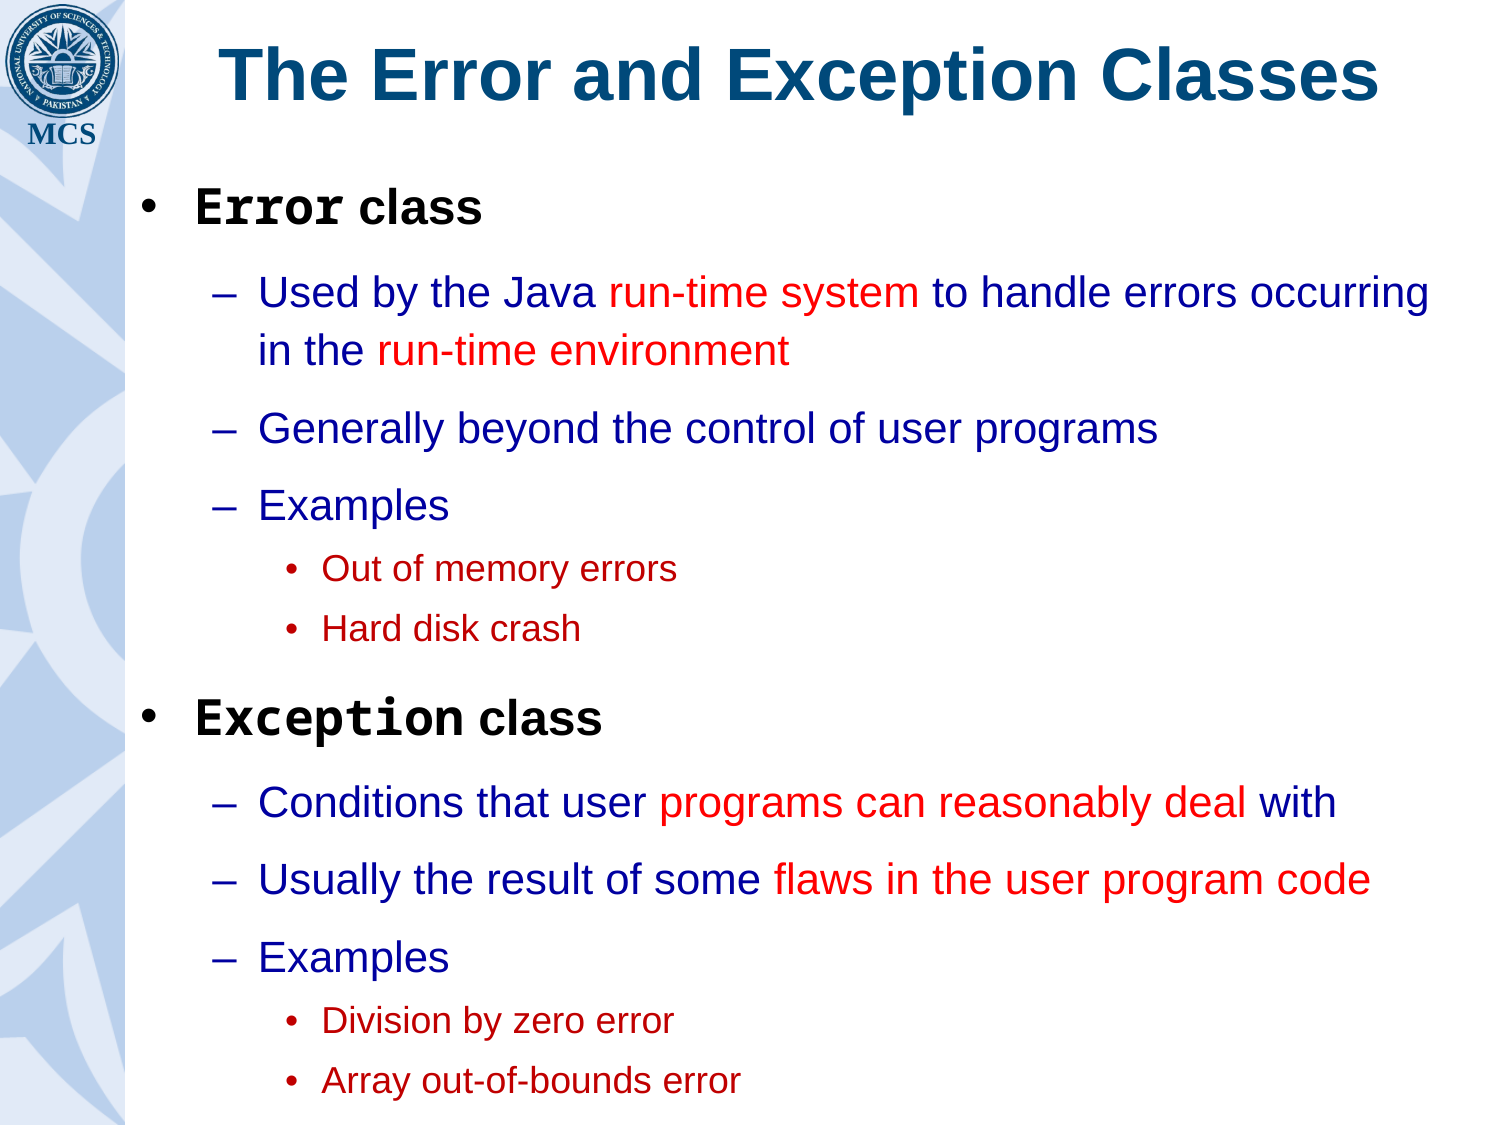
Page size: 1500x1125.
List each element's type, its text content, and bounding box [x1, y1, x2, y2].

list Error class Used by the Java run-time system to handle errors occurring in the run-time environment Generally beyond the control of user programs Examples Out of memory errors Hard disk crash Exception class Conditions that user programs can reasonably deal with Usually the result of some flaws in the user program code Examples Division by zero error Array out-of-bounds error [125, 149, 1475, 1110]
picture [0, 0, 125, 1125]
title The Error and Exception Classes [125, 0, 1475, 149]
